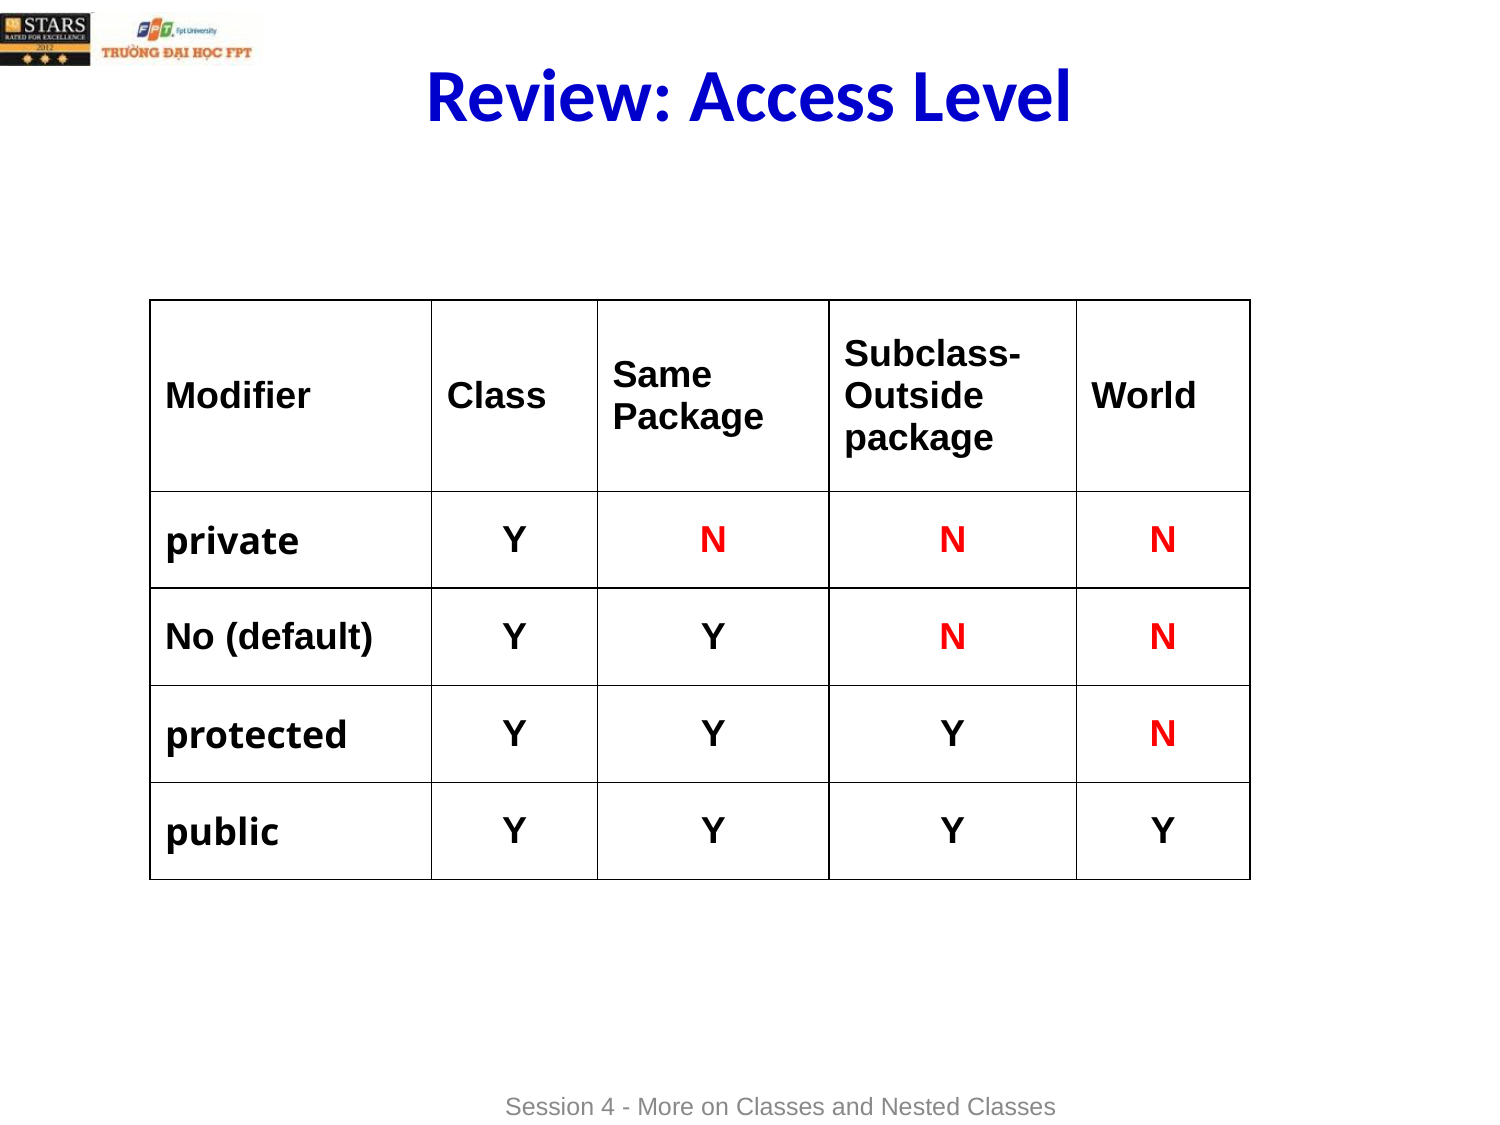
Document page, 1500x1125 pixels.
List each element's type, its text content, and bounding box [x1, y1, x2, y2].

table_cell N [598, 492, 828, 587]
table_header World [1077, 301, 1249, 491]
table_cell Y [432, 589, 597, 685]
table_cell N [830, 589, 1076, 685]
title Review: Access Level [75, 45, 1425, 138]
table_cell Y [598, 589, 828, 685]
table_cell Y [830, 686, 1076, 782]
table_header Same Package [598, 301, 828, 491]
table_cell N [1077, 589, 1249, 685]
table_cell Y [1077, 783, 1249, 879]
footer Session 4 - More on Classes and Nested Classes [324, 1084, 1238, 1125]
table_cell N [1077, 492, 1249, 587]
table_cell Y [432, 783, 597, 879]
table_header Subclass- Outside package [830, 301, 1076, 491]
table_header Modifier [151, 301, 431, 491]
table_cell Y [598, 686, 828, 782]
table_header Class [432, 301, 597, 491]
table_cell protected [151, 686, 431, 782]
table_cell N [1077, 686, 1249, 782]
picture [0, 12, 263, 66]
table_cell N [830, 492, 1076, 587]
table_cell public [151, 783, 431, 879]
table_cell Y [830, 783, 1076, 879]
table_cell private [151, 492, 431, 587]
table_cell No (default) [151, 589, 431, 685]
table_cell Y [598, 783, 828, 879]
table_cell Y [432, 492, 597, 587]
table_cell Y [432, 686, 597, 782]
